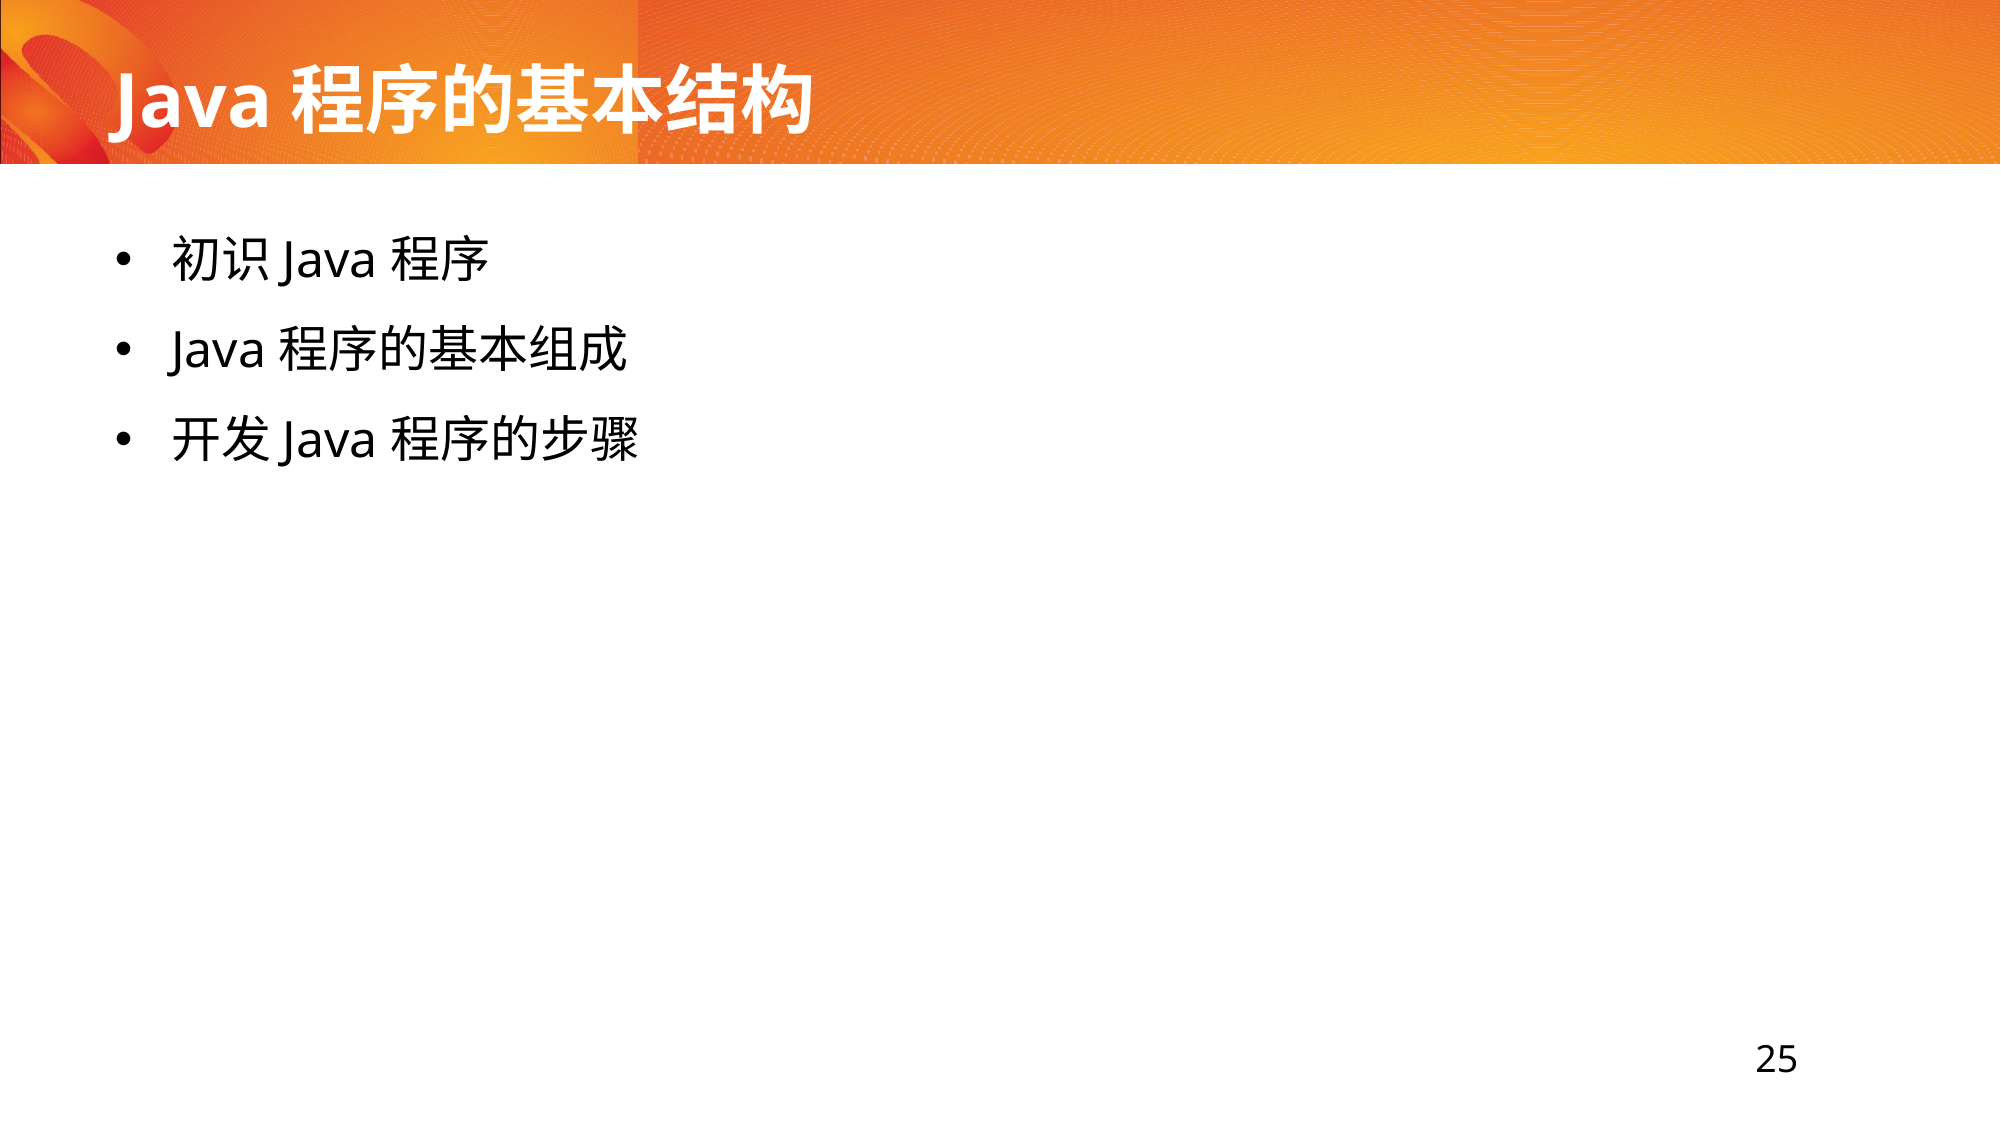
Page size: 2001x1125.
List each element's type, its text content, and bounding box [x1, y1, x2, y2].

title Java程序的基本结构 [99, 45, 1900, 167]
picture [0, 0, 2000, 164]
list 初识Java程序 Java程序的基本组成 开发Java程序的步骤 [99, 190, 1900, 1005]
